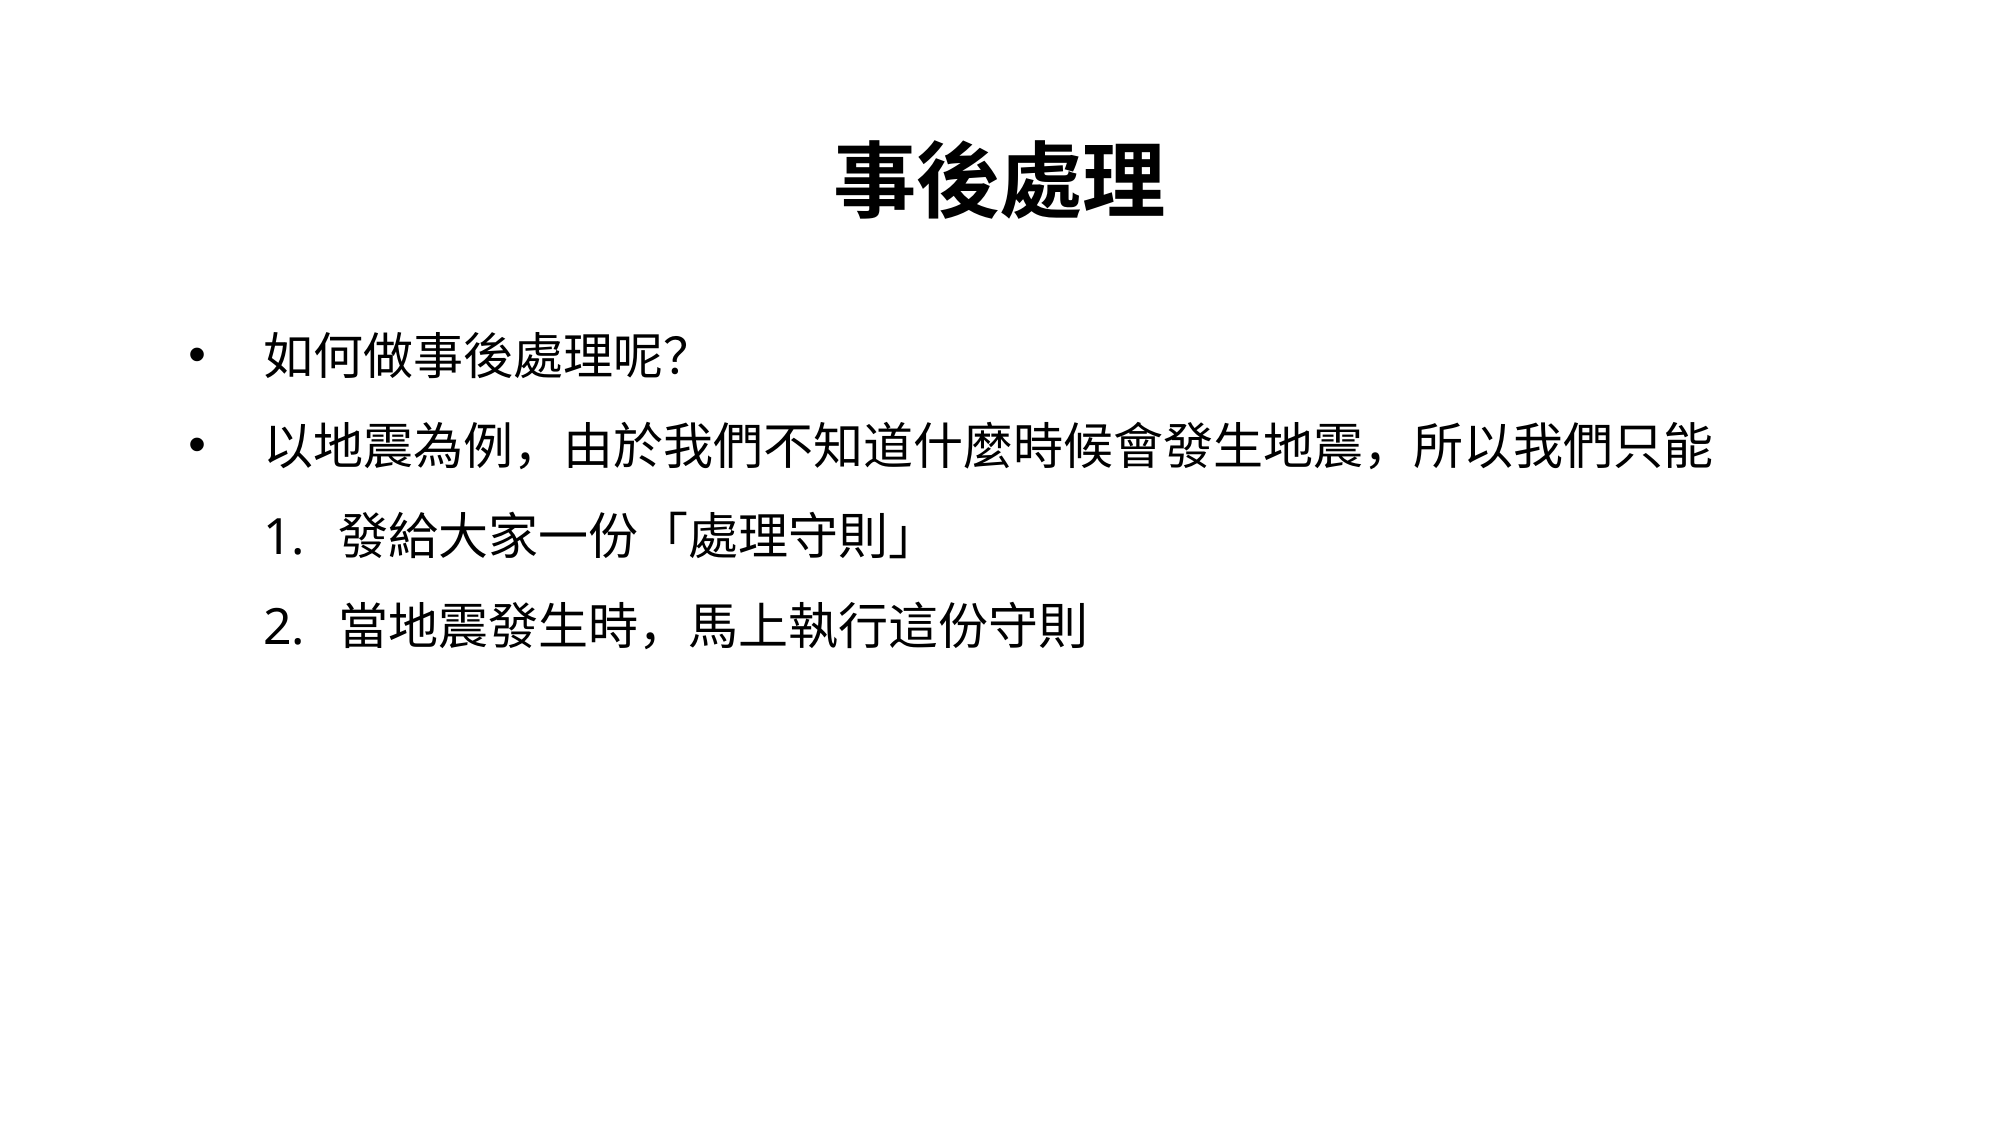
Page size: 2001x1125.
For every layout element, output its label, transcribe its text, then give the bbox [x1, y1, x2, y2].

text_box 事後處理 [818, 121, 1182, 236]
text_box 如何做事後處理呢？ 以地震為例，由於我們不知道什麼時候會發生地震，所以我們只能 發給大家一份「處理守則」 當地震發生時，馬上執行這份守則 [173, 287, 1830, 662]
